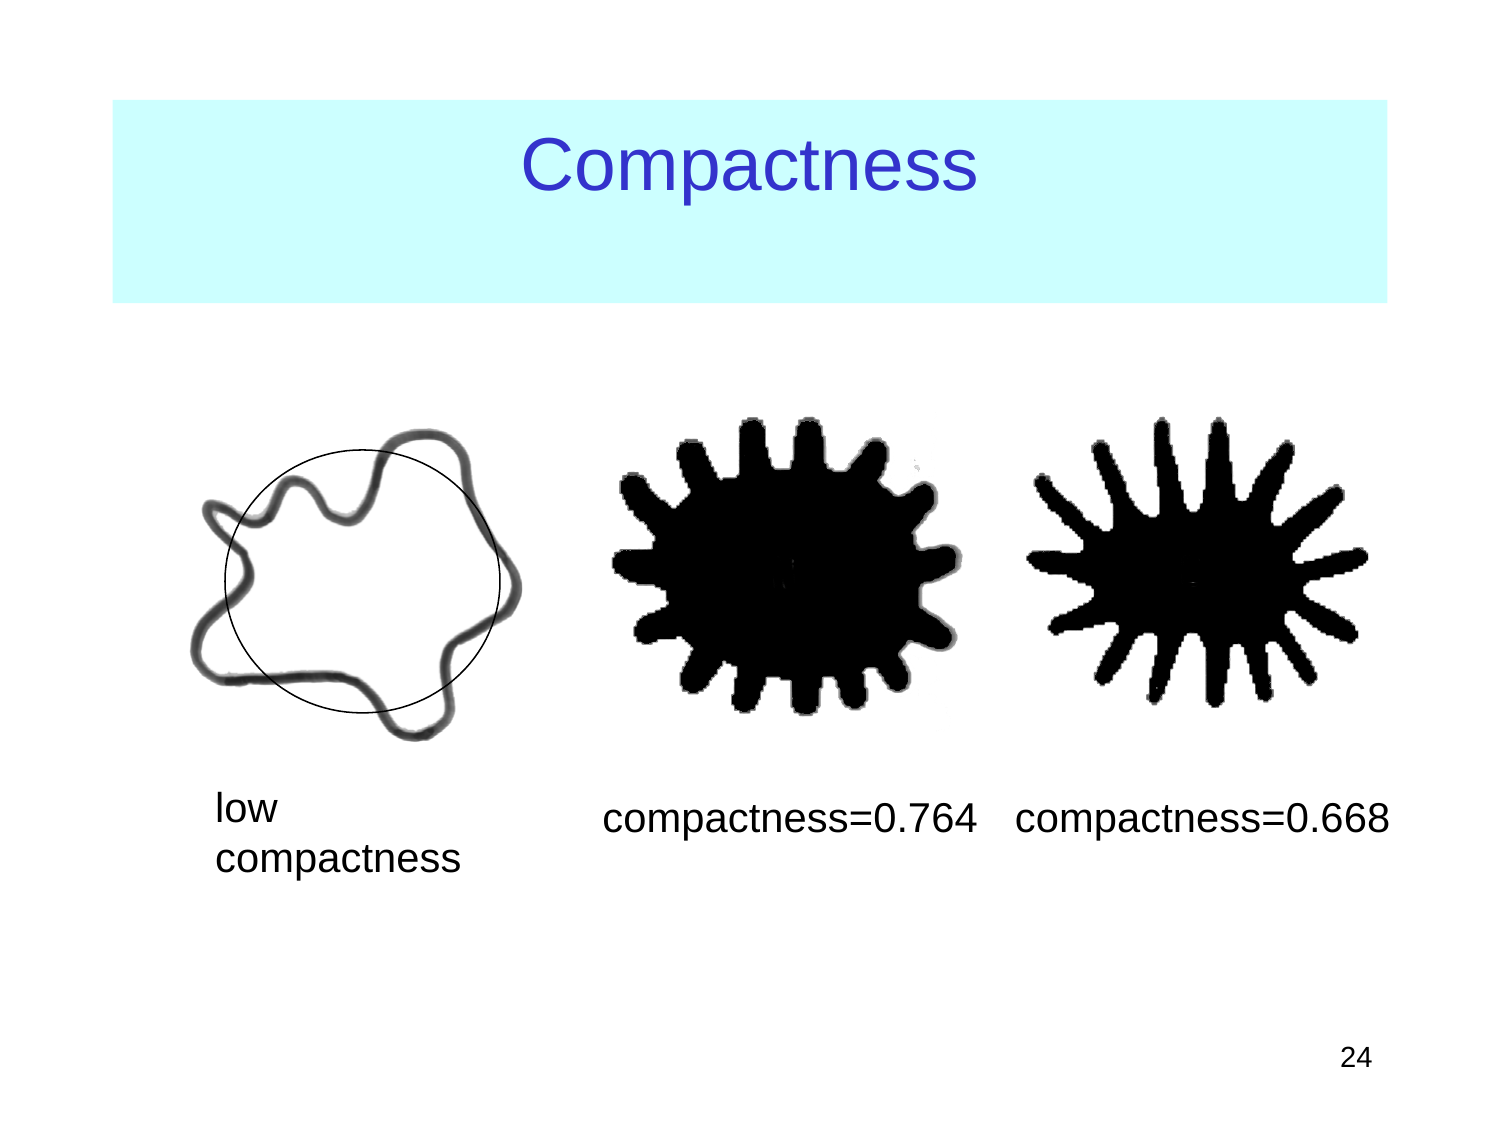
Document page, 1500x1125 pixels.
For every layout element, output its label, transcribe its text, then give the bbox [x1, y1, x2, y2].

text_box [611, 412, 963, 732]
text_box compactness=0.668 [1012, 789, 1391, 842]
slide_number ‹#› [1333, 1032, 1379, 1125]
text_box compactness=0.764 [600, 789, 979, 842]
text_box low compactness [213, 779, 536, 882]
title Compactness [112, 99, 1388, 304]
text_box [1025, 416, 1369, 708]
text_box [189, 428, 523, 743]
